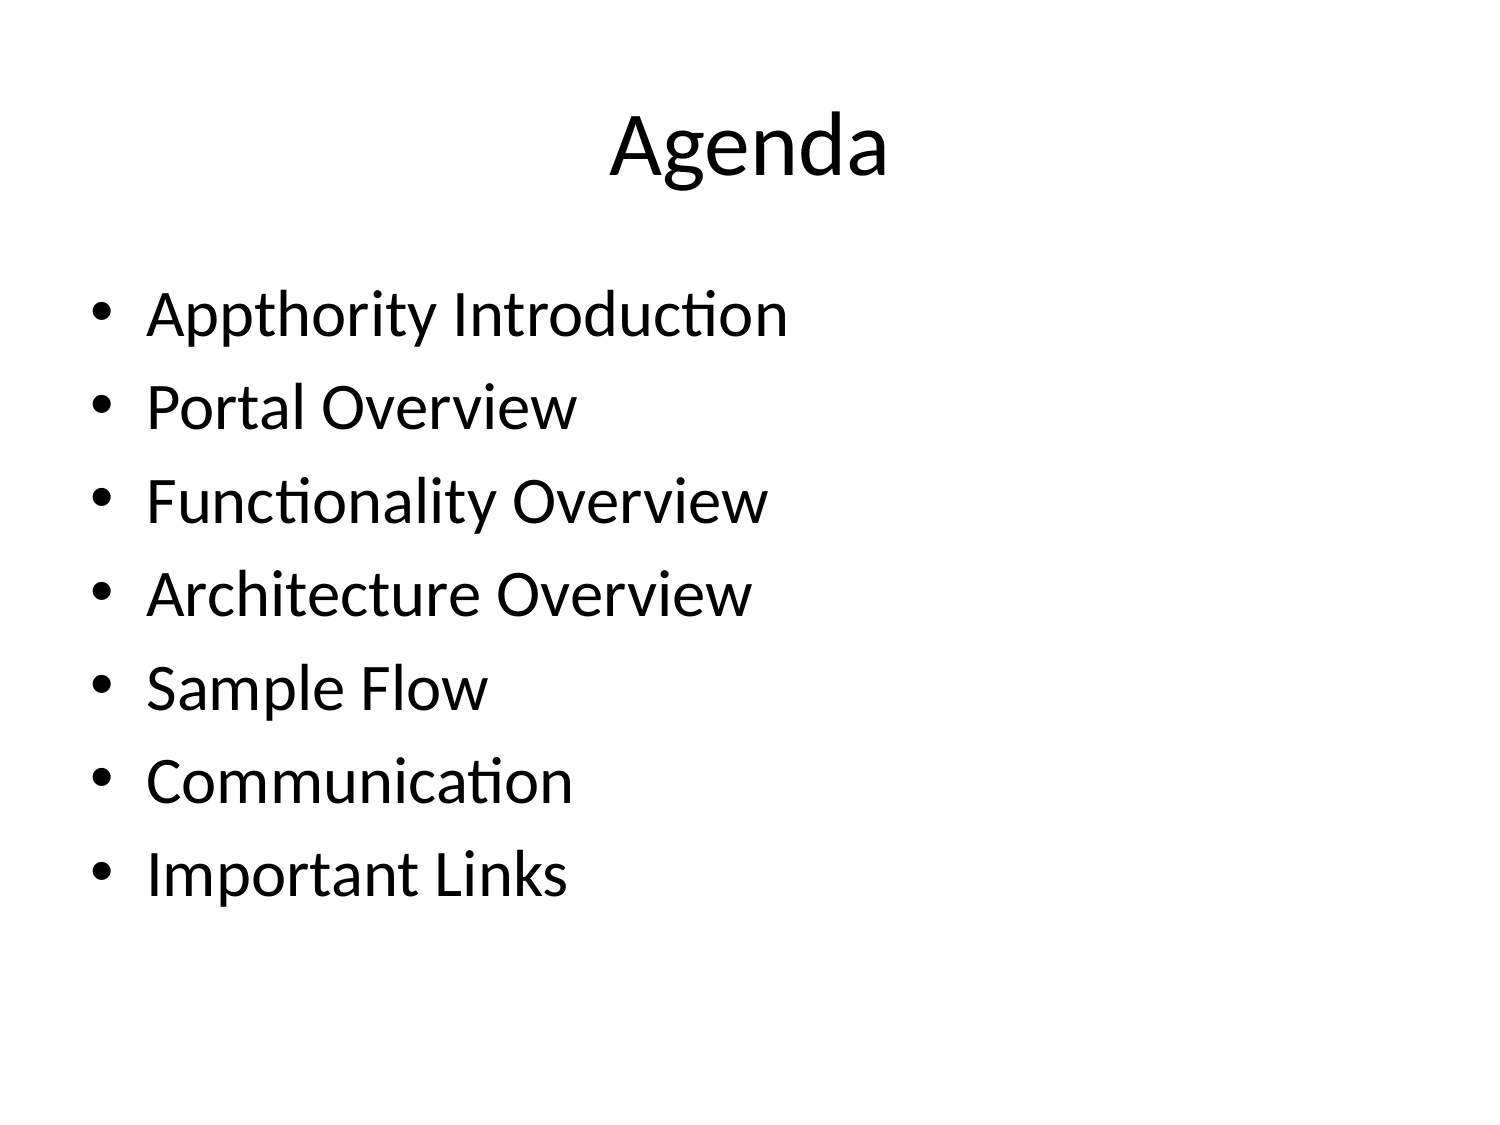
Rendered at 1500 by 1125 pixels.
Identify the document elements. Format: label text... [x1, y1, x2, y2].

list Appthority Introduction Portal Overview Functionality Overview Architecture Overview Sample Flow Communication Important Links [75, 262, 1425, 1005]
title Agenda [75, 45, 1425, 233]
